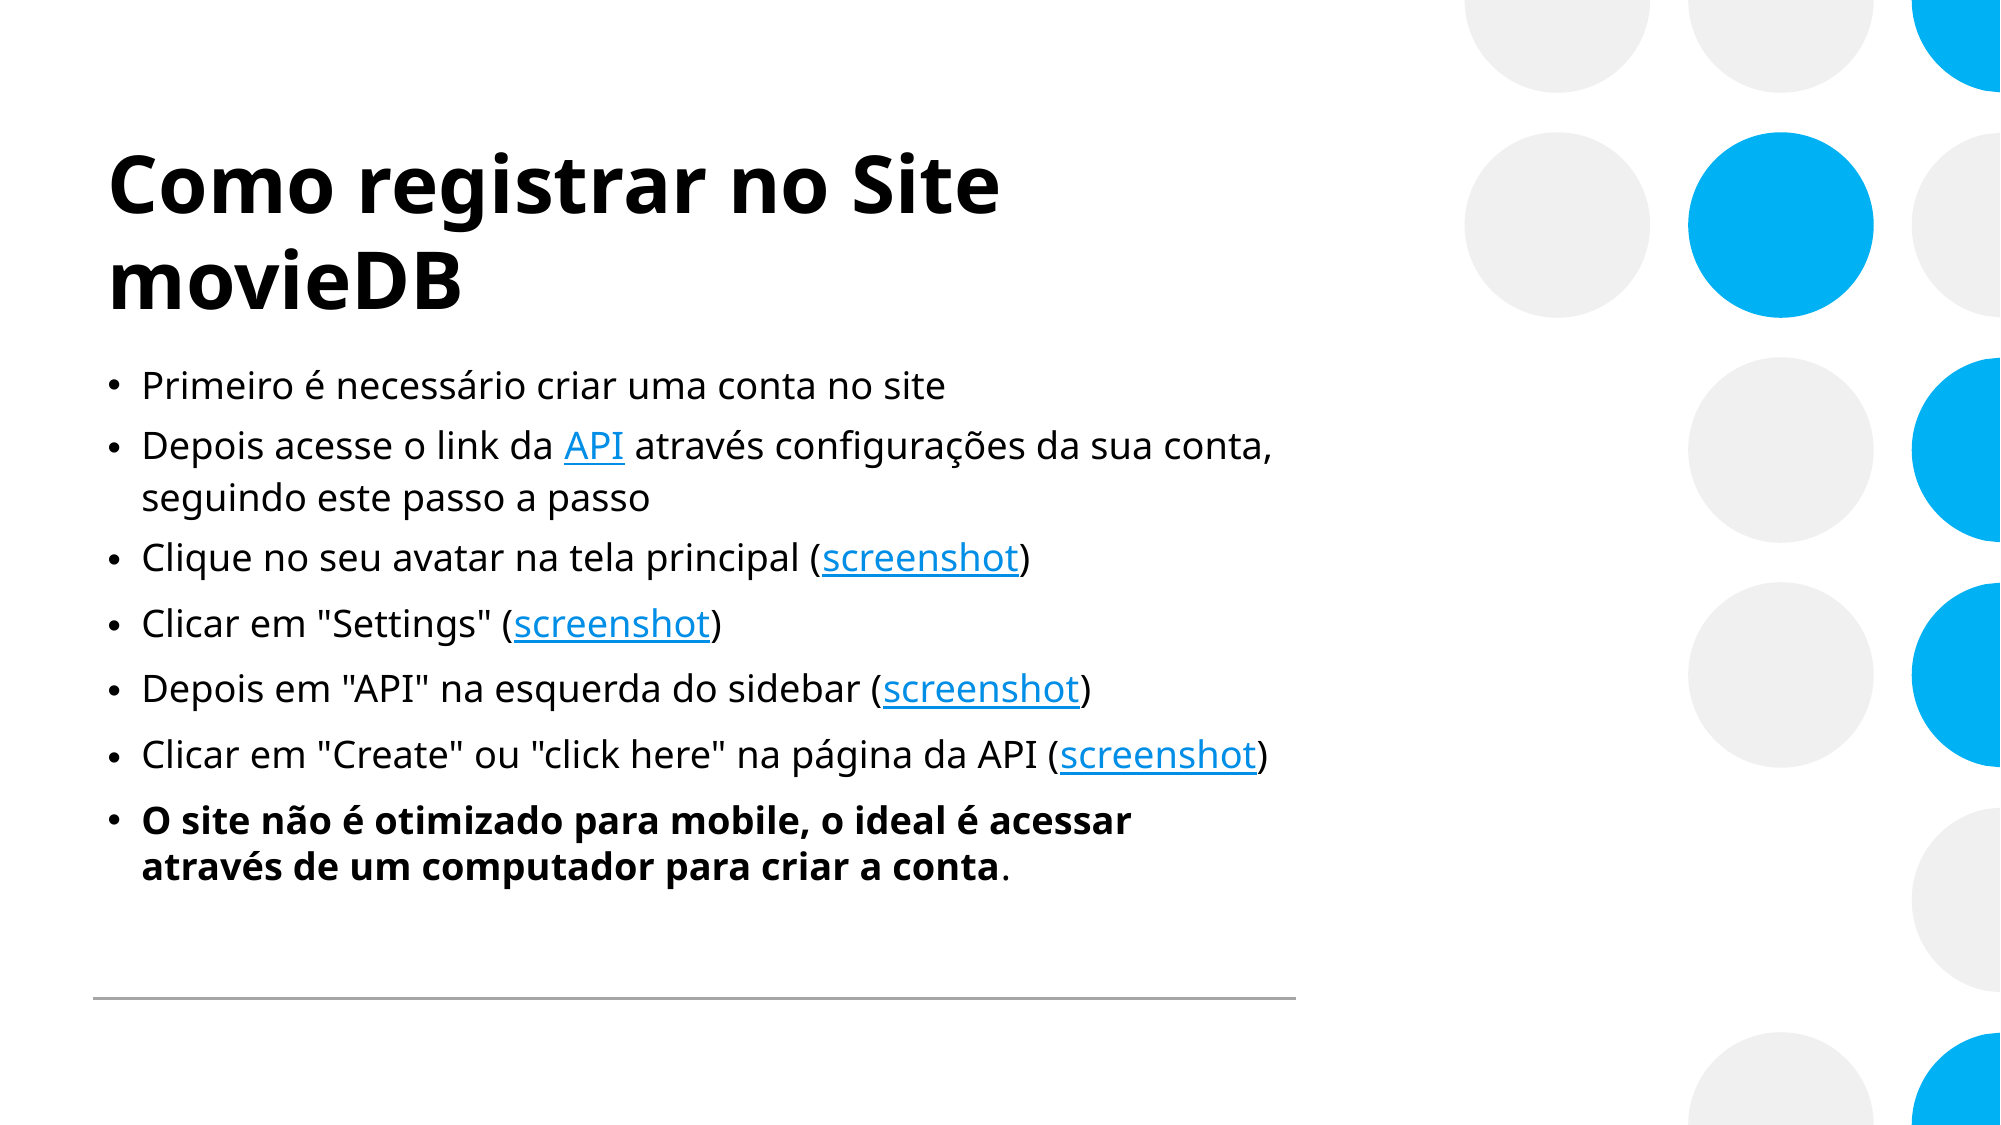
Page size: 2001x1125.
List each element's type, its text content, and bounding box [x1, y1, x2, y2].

list Primeiro é necessário criar uma conta no site Depois acesse o link da API através configurações da sua conta, seguindo este passo a passo Clique no seu avatar na tela principal (screenshot) Clicar em "Settings" (screenshot) Depois em "API" na esquerda do sidebar (screenshot) Clicar em "Create" ou "click here" na página da API (screenshot) O site não é otimizado para mobile, o ideal é acessar através de um computador para criar a conta. [92, 354, 1297, 946]
title Como registrar no Site movieDB [92, 126, 1297, 335]
